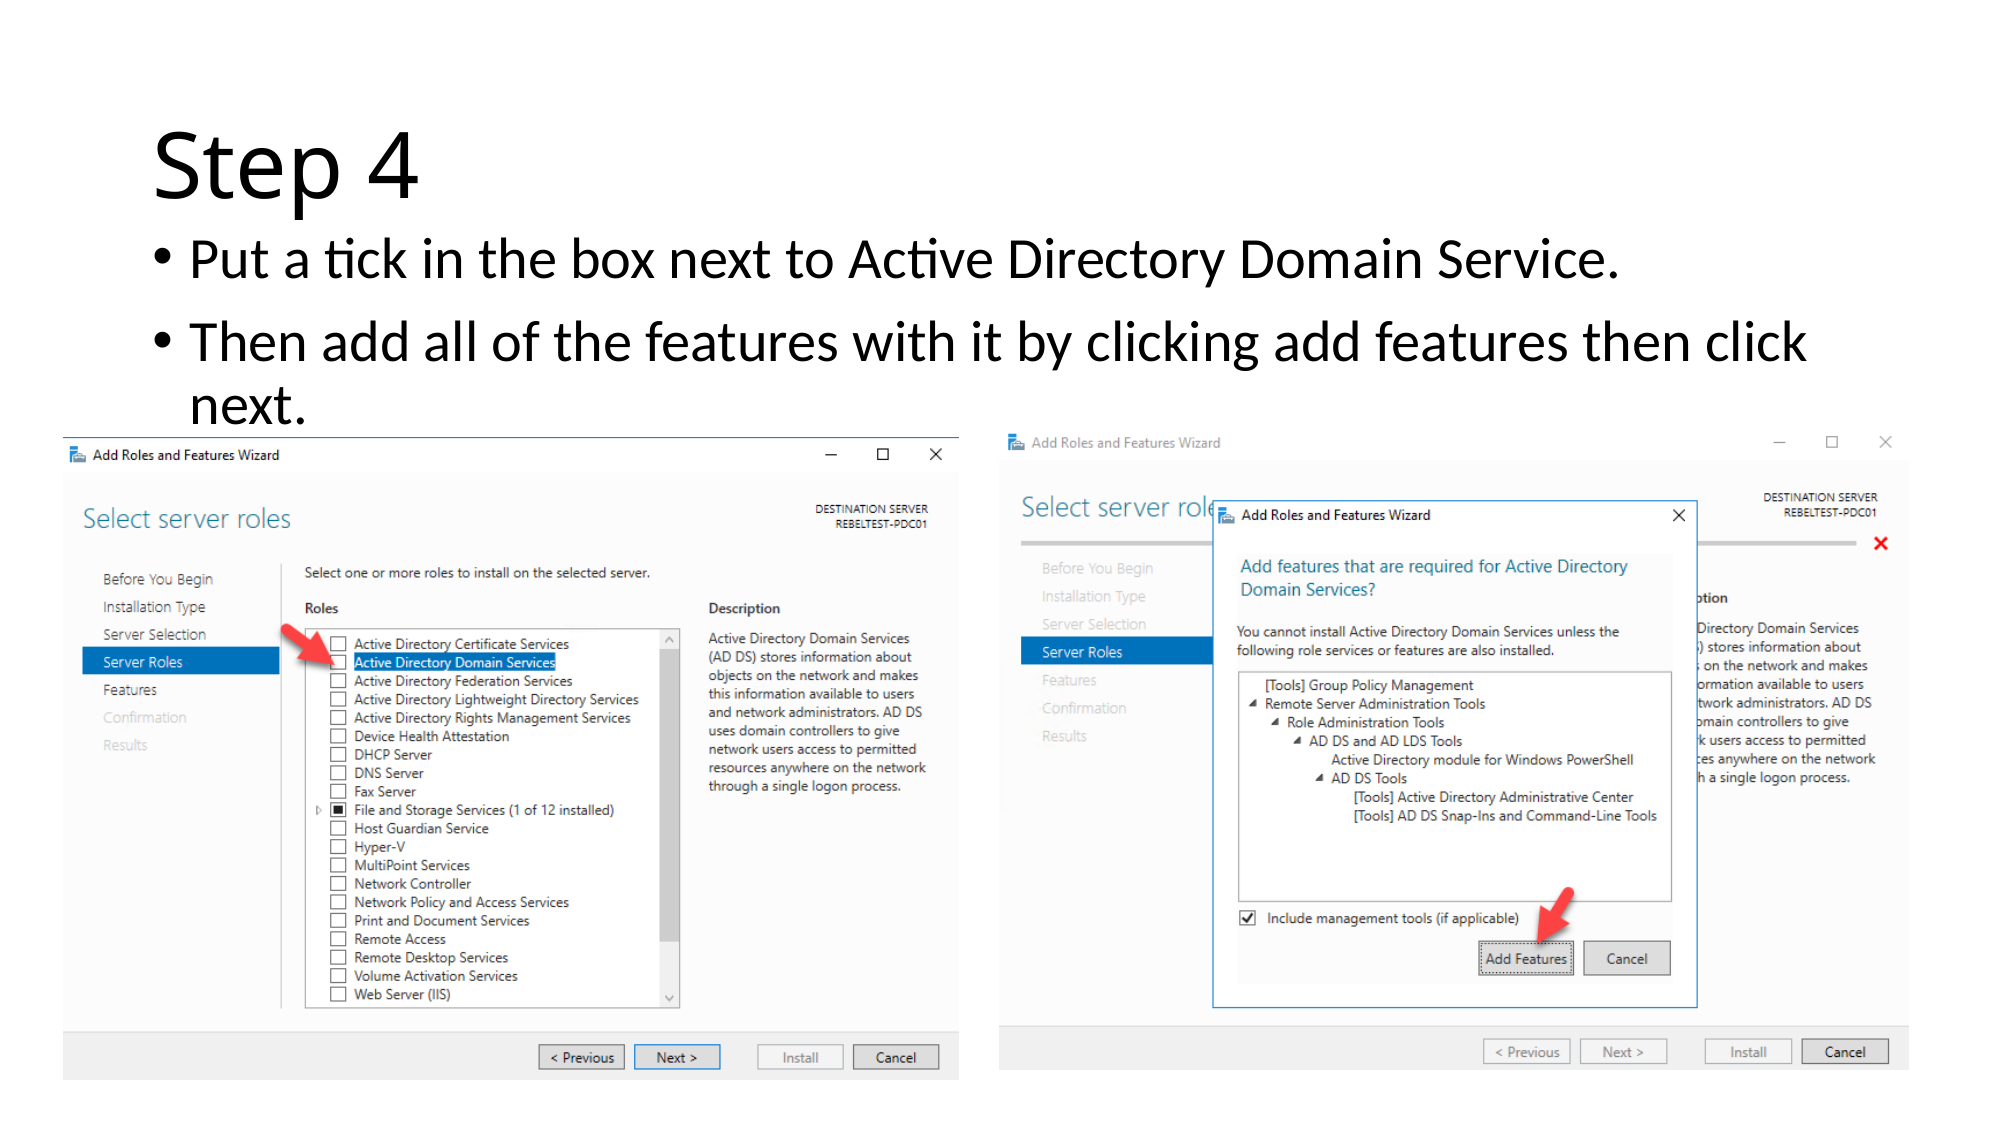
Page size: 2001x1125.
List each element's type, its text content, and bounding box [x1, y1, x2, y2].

title Step 4 [137, 59, 1863, 220]
list Put a tick in the box next to Active Directory Domain Service. Then add all of the features with it by clicking add features then click next. [137, 220, 1863, 484]
picture [63, 437, 959, 1080]
picture [999, 428, 1909, 1070]
